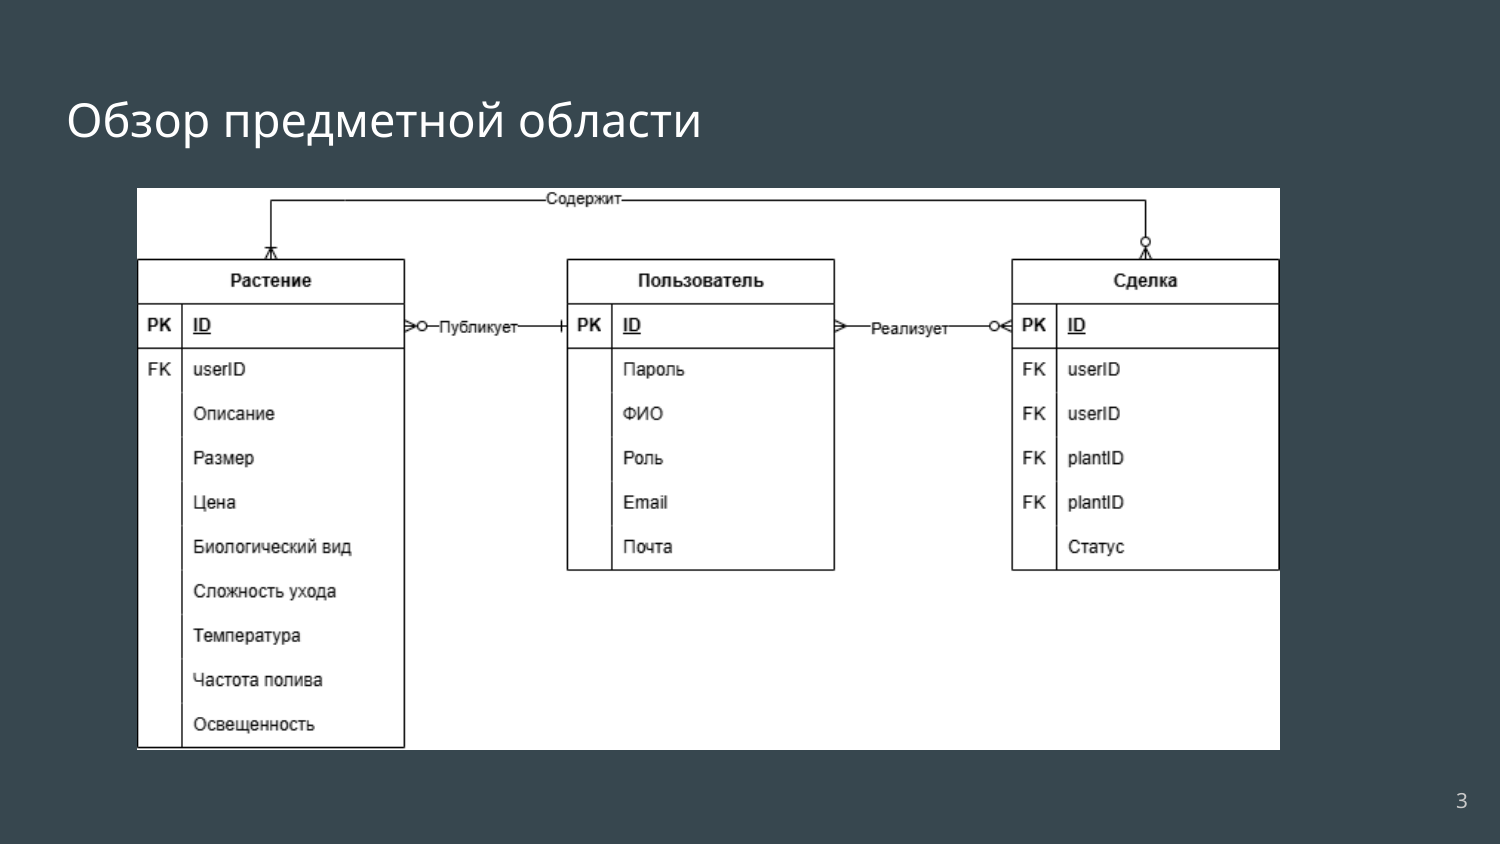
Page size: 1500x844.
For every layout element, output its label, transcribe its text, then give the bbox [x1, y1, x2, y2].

picture [136, 188, 1280, 750]
title Обзор предметной области [51, 72, 1449, 167]
slide_number ‹#› [1392, 767, 1483, 833]
